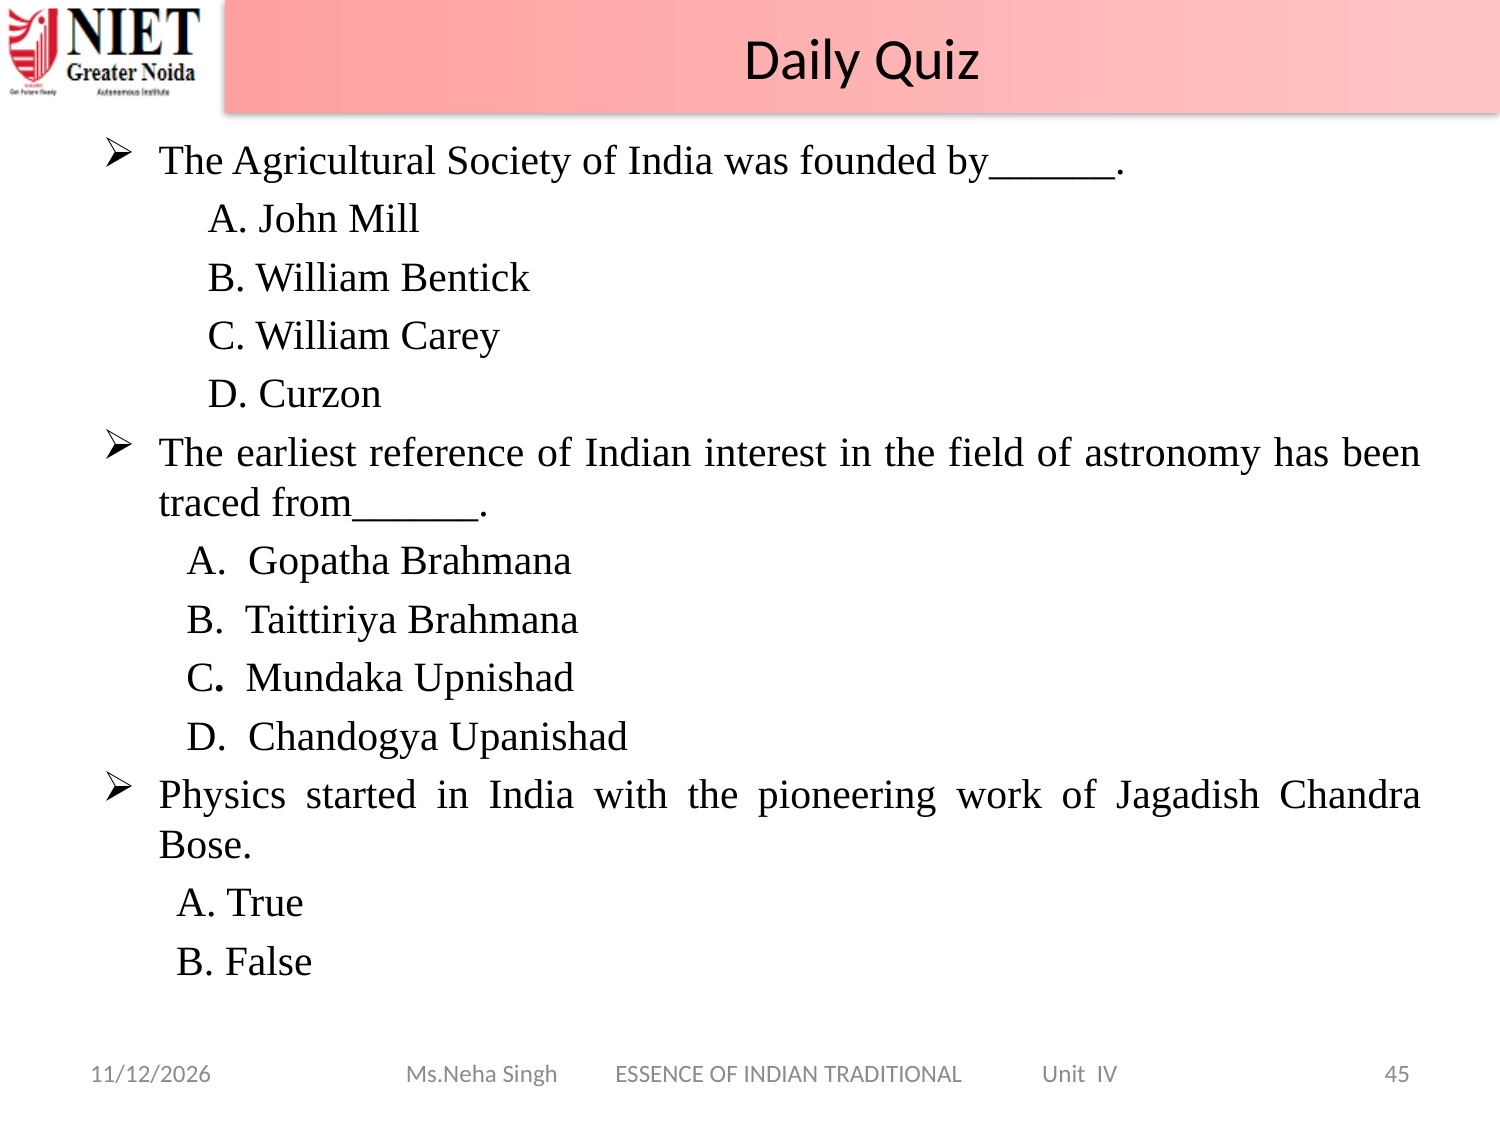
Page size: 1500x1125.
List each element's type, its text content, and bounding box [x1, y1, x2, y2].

picture [0, 0, 213, 115]
slide_number 45 [1312, 1042, 1425, 1103]
footer Ms.Neha Singh ESSENCE OF INDIAN TRADITIONAL Unit IV [212, 1042, 1312, 1103]
text_box Daily Quiz [224, 0, 1500, 113]
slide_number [75, 1042, 212, 1103]
list The Agricultural Society of India was founded by______. A. John Mill B. William Bentick C. William Carey D. Curzon The earliest reference of Indian interest in the field of astronomy has been traced from______. A. Gopatha Brahmana B. Taittiriya Brahmana C. Mundaka Upnishad D. Chandogya Upanishad Physics started in India with the pioneering work of Jagadish Chandra Bose. A. True B. False [87, 125, 1438, 1050]
